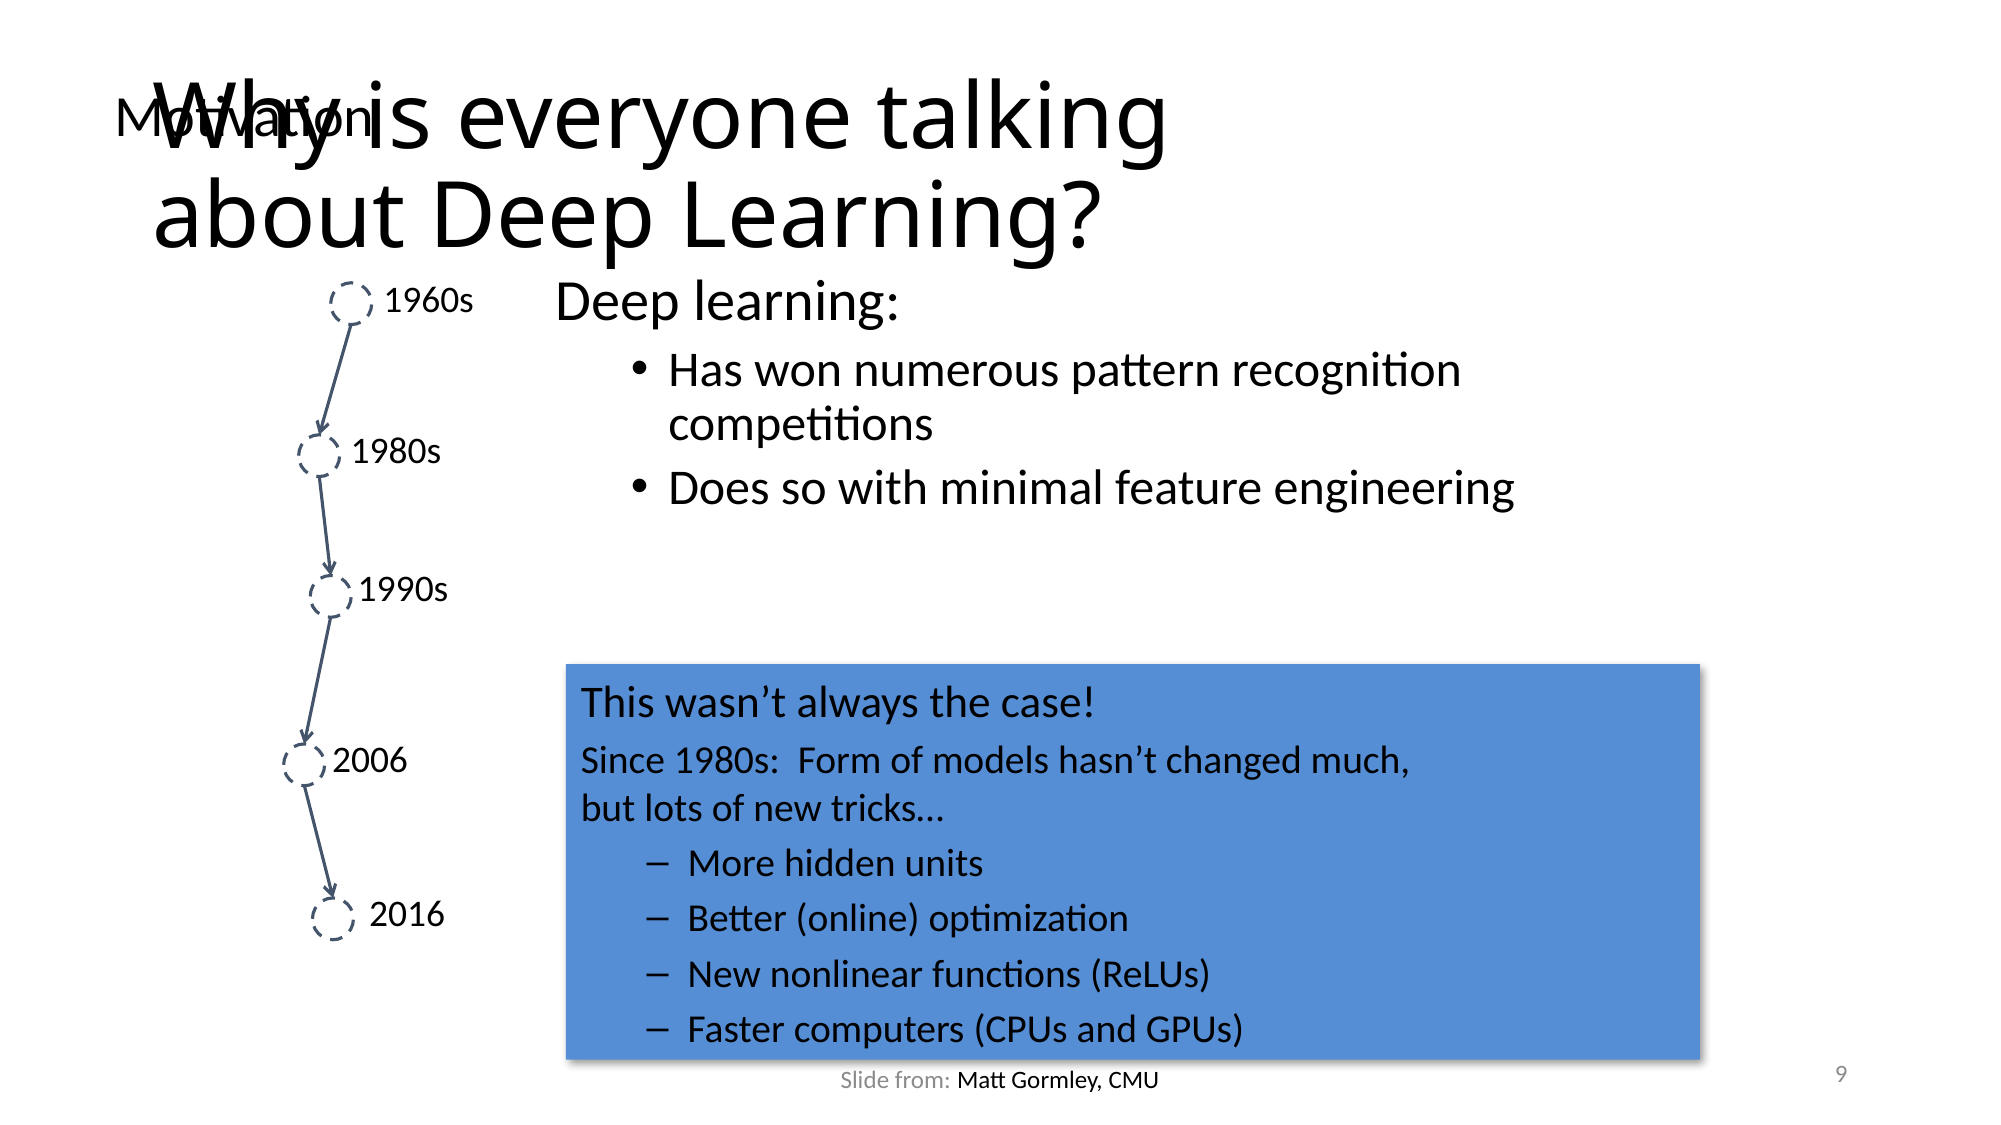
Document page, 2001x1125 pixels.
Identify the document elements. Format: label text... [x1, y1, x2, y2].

list Deep learning: Has won numerous pattern recognition competitions Does so with minimal feature engineering [540, 262, 1675, 665]
list Motivation [99, 23, 684, 211]
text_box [283, 267, 544, 942]
slide_number 9 [1412, 1042, 1863, 1103]
footer Slide from: Matt Gormley, CMU [662, 1063, 1338, 1124]
text_box This wasn’t always the case! Since 1980s: Form of models hasn’t changed much, but lots of new tricks… More hidden units Better (online) optimization New nonlinear functions (ReLUs) Faster computers (CPUs and GPUs) [565, 664, 1700, 1060]
title Why is everyone talking about Deep Learning? [137, 59, 1863, 278]
